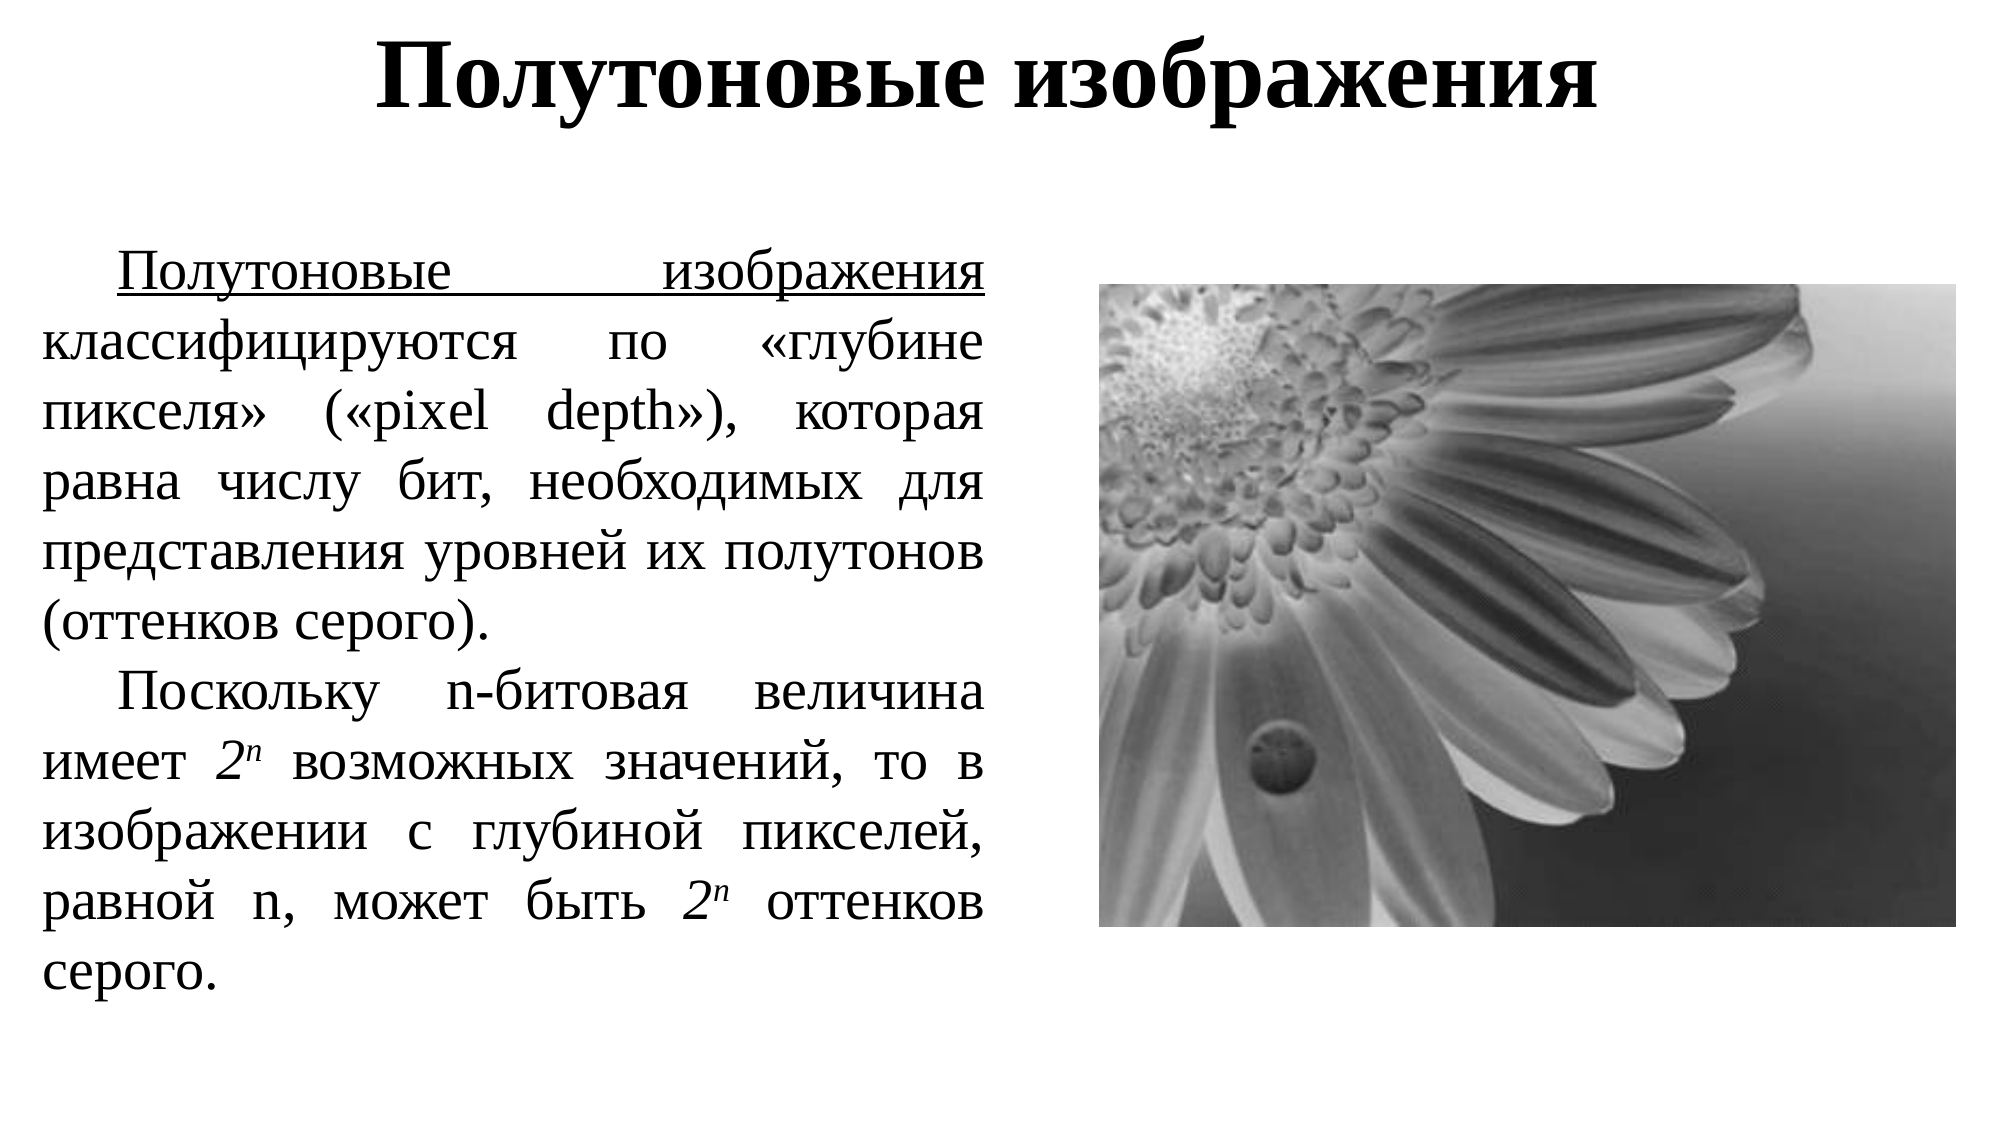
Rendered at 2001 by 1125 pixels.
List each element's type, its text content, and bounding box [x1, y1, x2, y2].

text_box Полутоновые изображения [0, 0, 2000, 135]
picture [1099, 284, 1956, 927]
text_box Полутоновые изображения классифицируются по «глубине пикселя» («pixel depth»), которая равна числу бит, необходимых для представления уровней их полутонов (оттенков серого). Поскольку n-битовая величина имеет 2n возможных значений, то в изображении с глубиной пикселей, равной n, может быть 2n оттенков серого. [27, 223, 1000, 1009]
